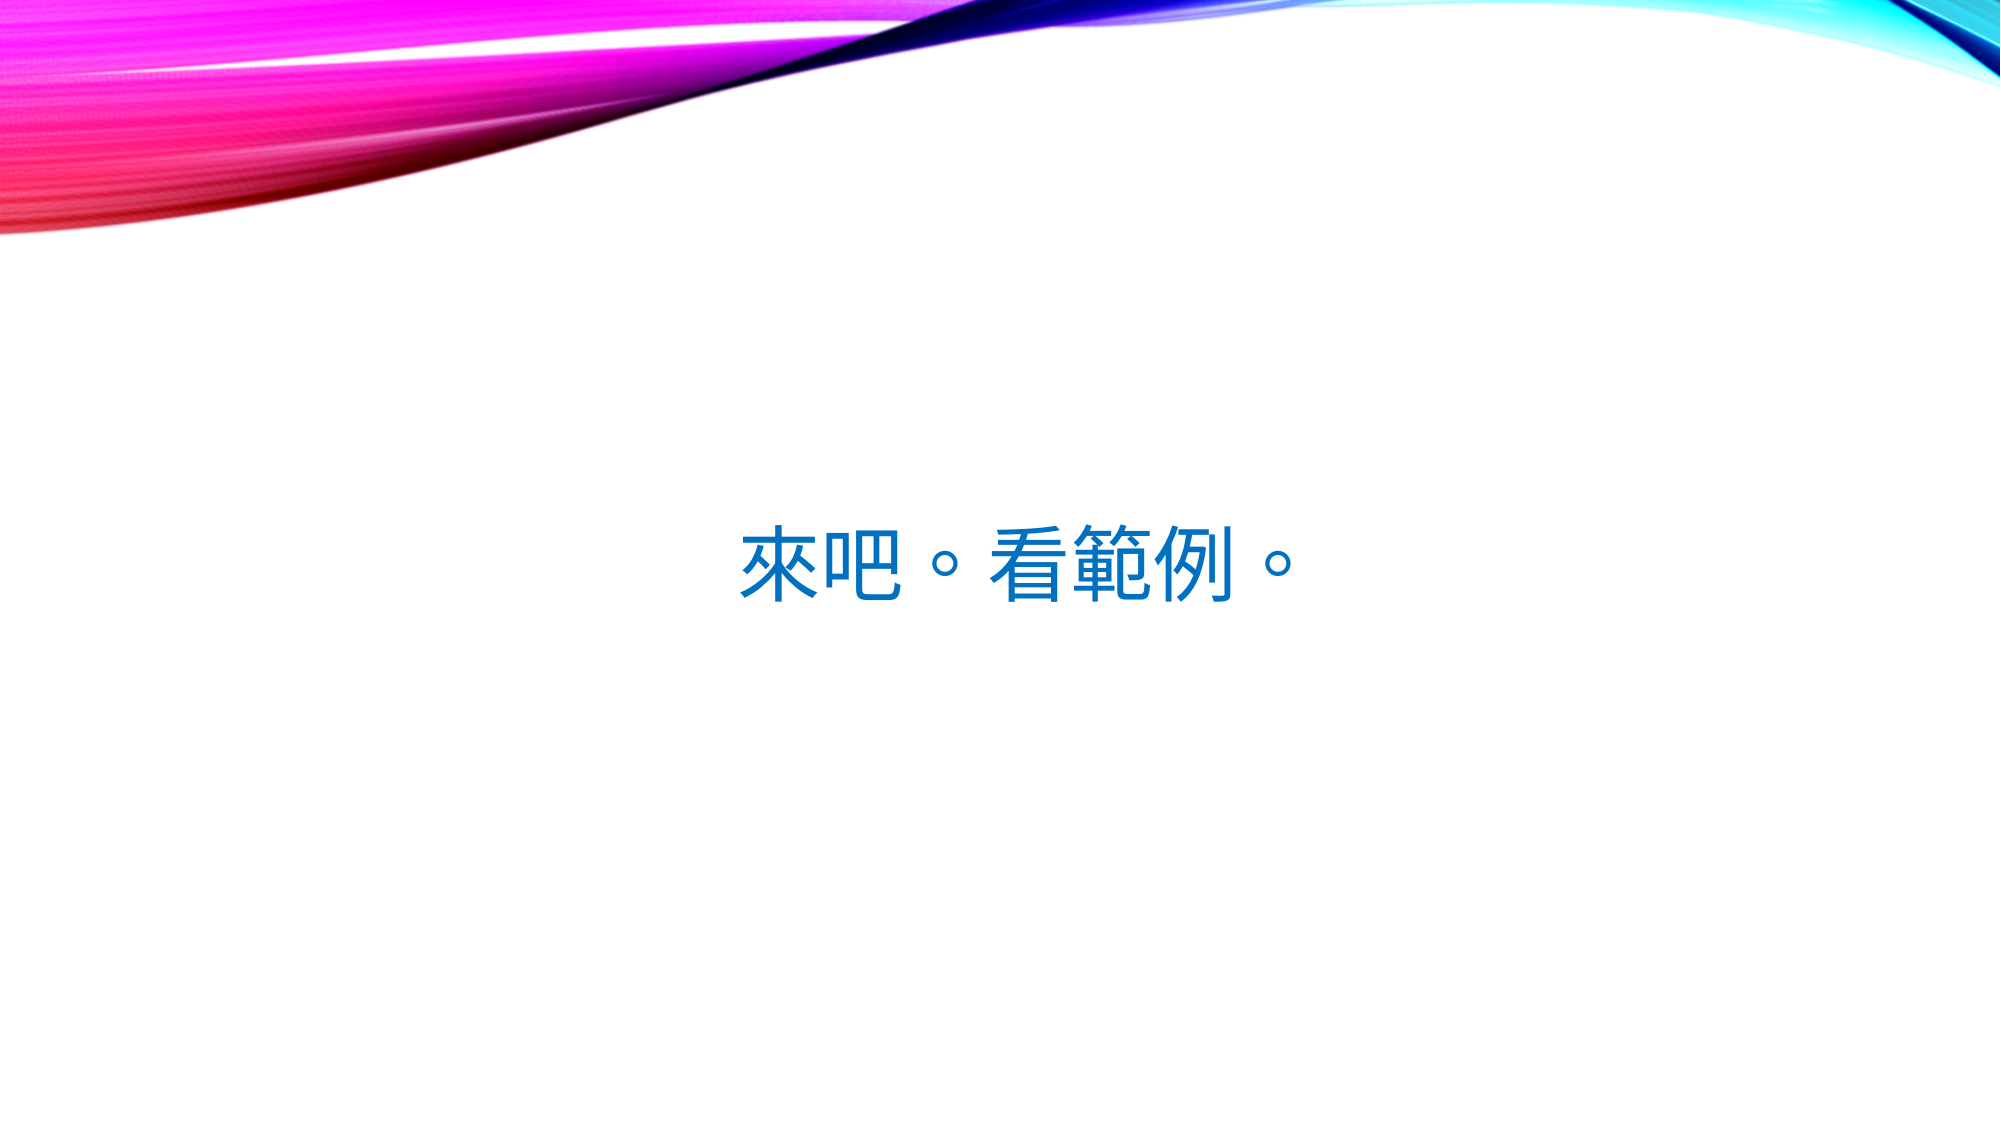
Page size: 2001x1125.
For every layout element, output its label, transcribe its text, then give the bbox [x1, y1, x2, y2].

picture [1910, 0, 2000, 45]
picture [0, 0, 2000, 237]
picture [1890, 0, 2000, 75]
text_box 來吧。看範例。 [722, 504, 1411, 620]
